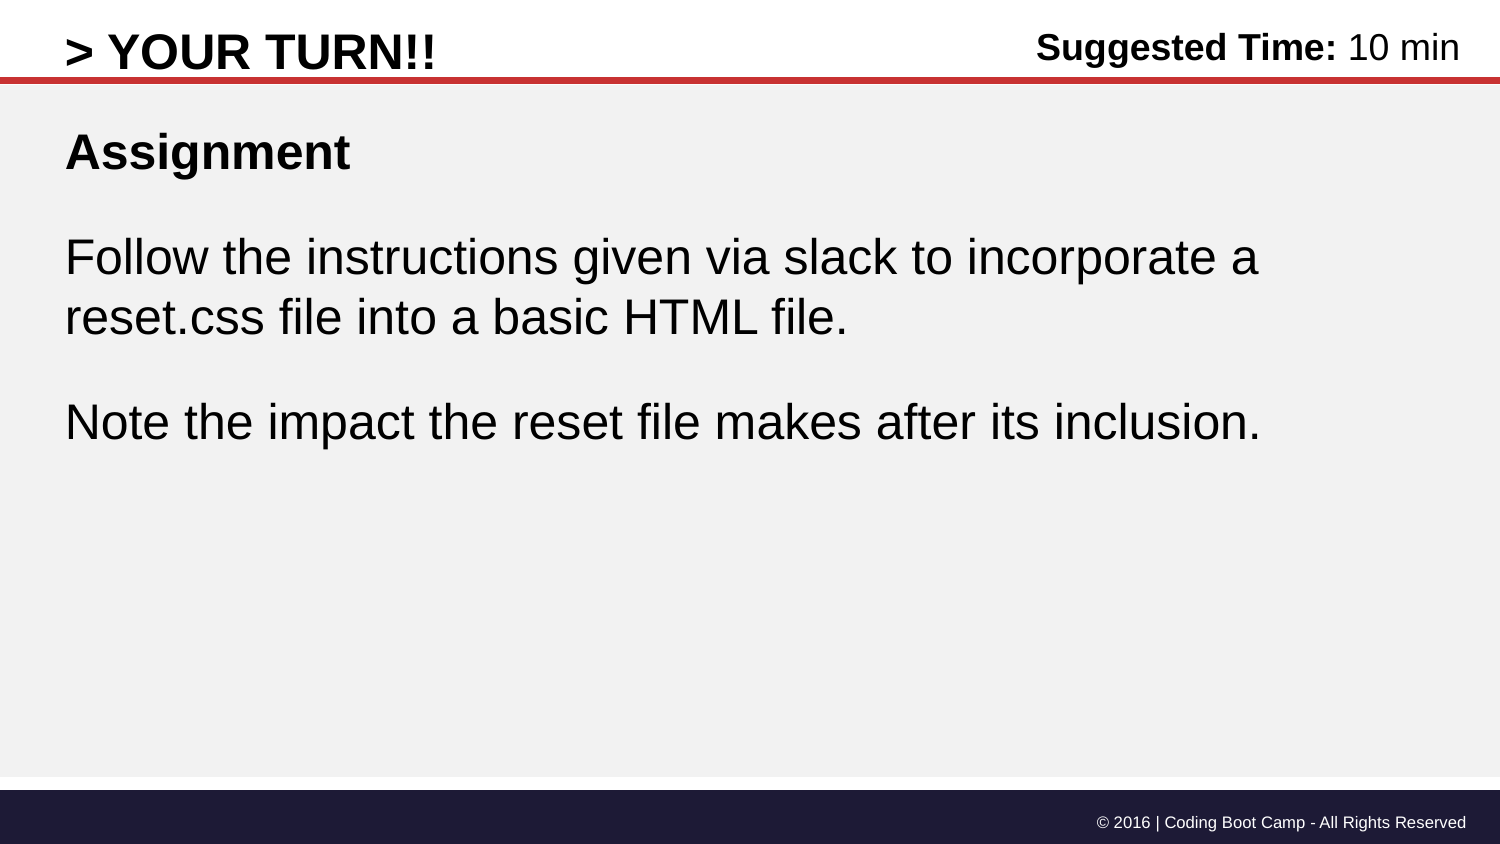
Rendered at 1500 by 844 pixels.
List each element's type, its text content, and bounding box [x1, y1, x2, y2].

text_box Suggested Time: 10 min [487, 15, 1475, 61]
text_box [0, 84, 1500, 777]
text_box Assignment Follow the instructions given via slack to incorporate a reset.css file into a basic HTML file. Note the impact the reset file makes after its inclusion. [50, 112, 1475, 439]
text_box > YOUR TURN!! [49, 11, 913, 69]
